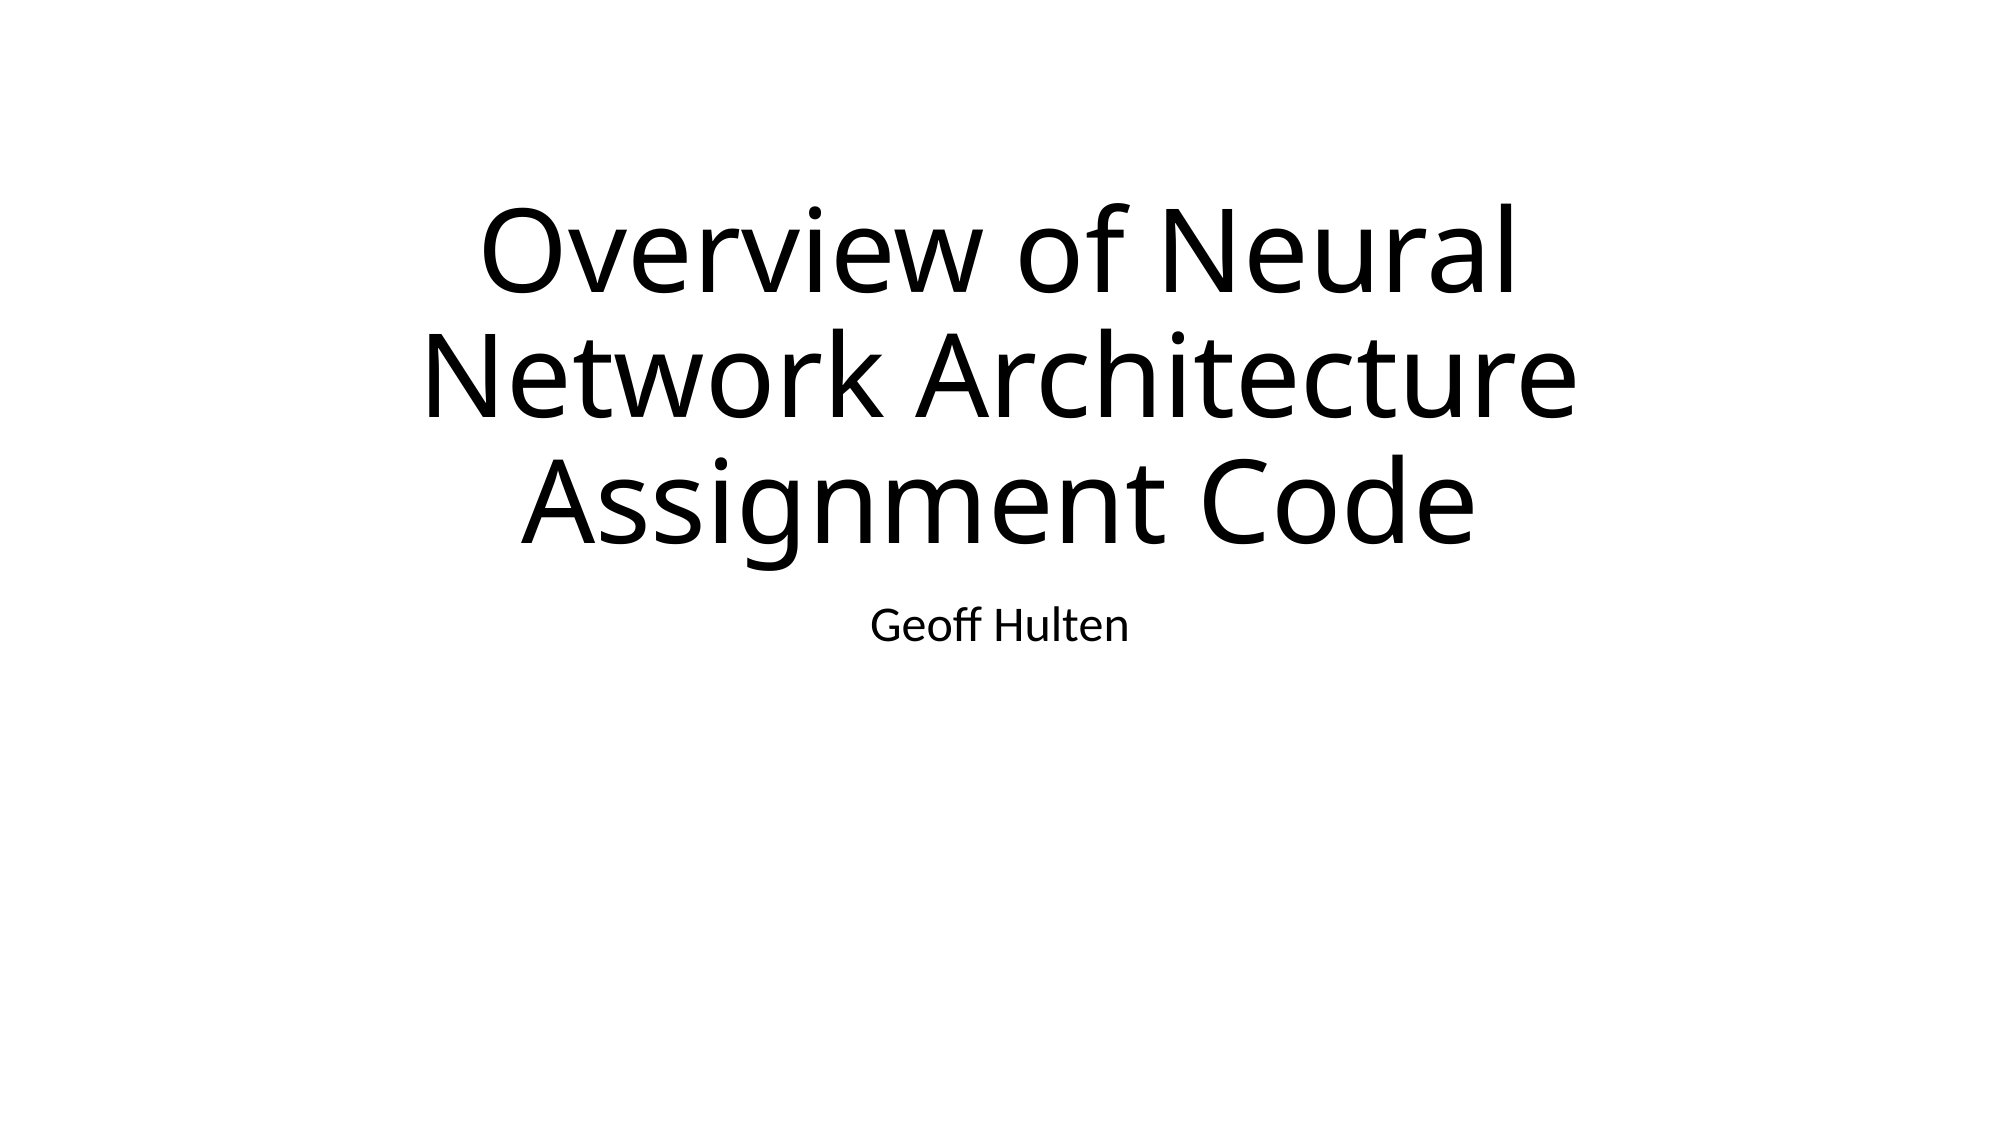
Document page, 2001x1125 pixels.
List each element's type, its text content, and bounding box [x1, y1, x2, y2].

subtitle Geoff Hulten [249, 590, 1750, 863]
title Overview of Neural Network Architecture Assignment Code [249, 184, 1750, 576]
